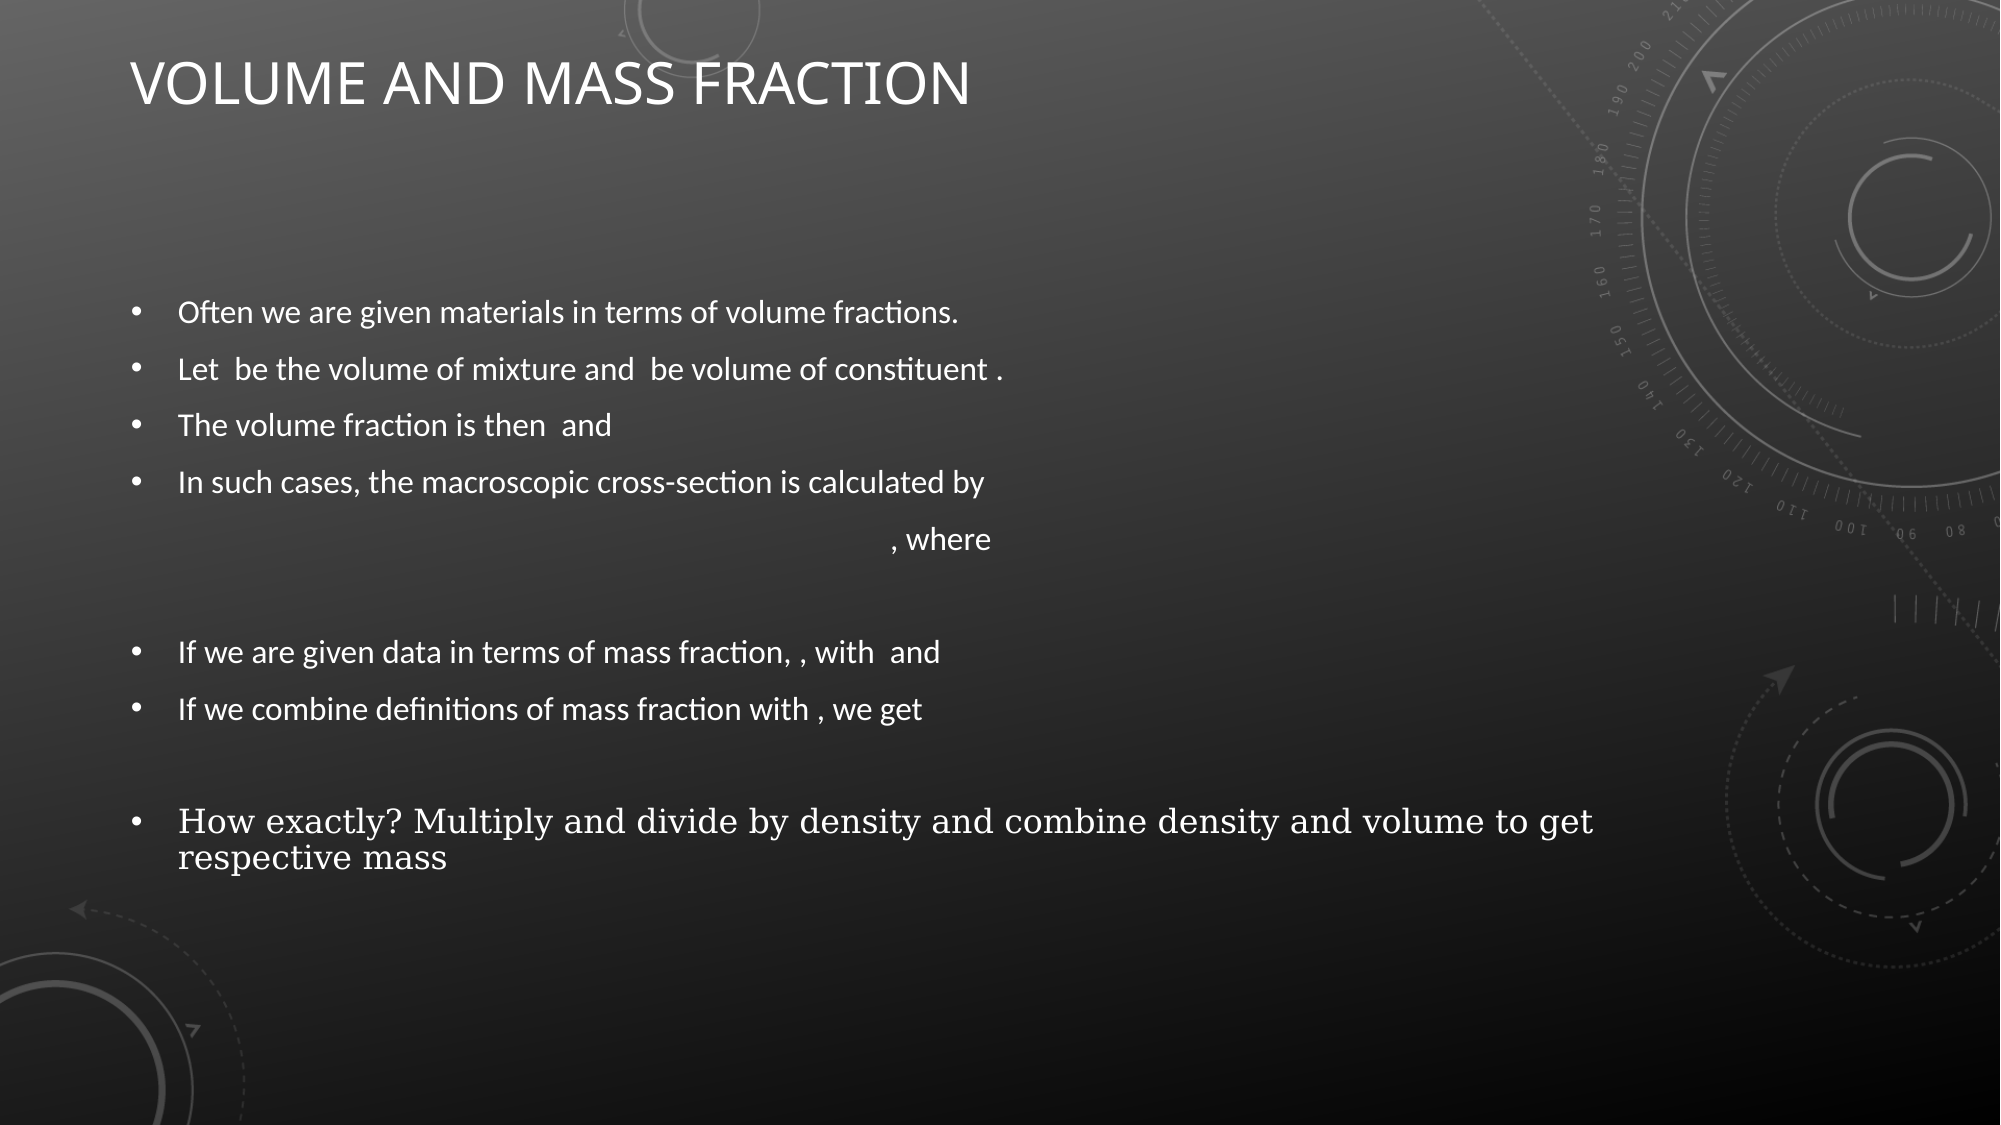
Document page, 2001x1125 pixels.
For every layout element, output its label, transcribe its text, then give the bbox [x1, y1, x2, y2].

title Volume and mass fraction [115, 39, 1888, 125]
picture [0, 0, 2000, 1125]
